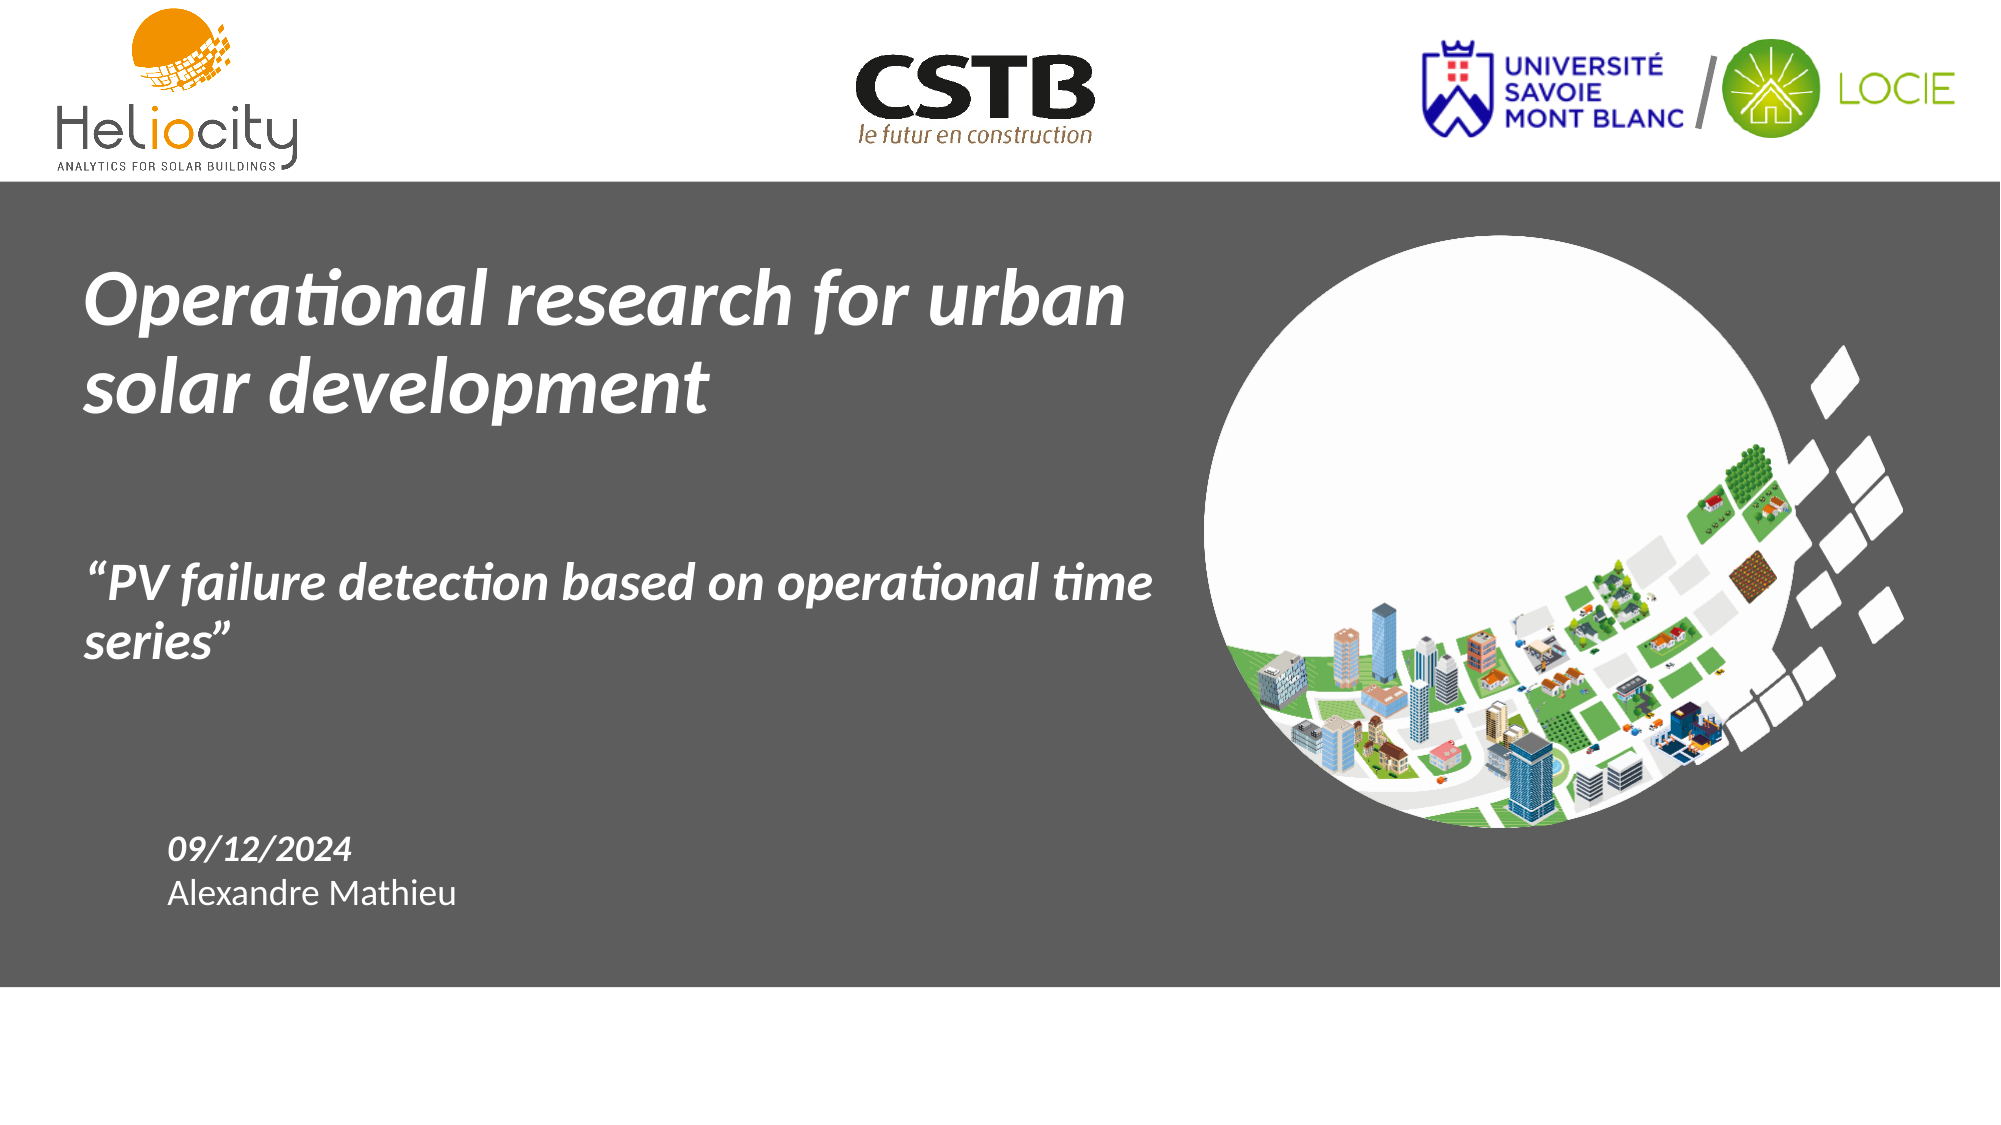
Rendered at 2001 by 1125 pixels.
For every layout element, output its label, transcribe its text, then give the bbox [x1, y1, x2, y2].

picture [1412, 24, 1984, 161]
picture [824, 24, 1126, 155]
text_box Operational research for urban solar development “PV failure detection based on operational time series” [69, 248, 1200, 713]
picture [1185, 215, 1922, 851]
text_box 09/12/2024 [152, 816, 367, 876]
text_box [1698, 56, 1715, 129]
text_box Alexandre Mathieu [152, 860, 483, 921]
picture [54, 6, 300, 173]
